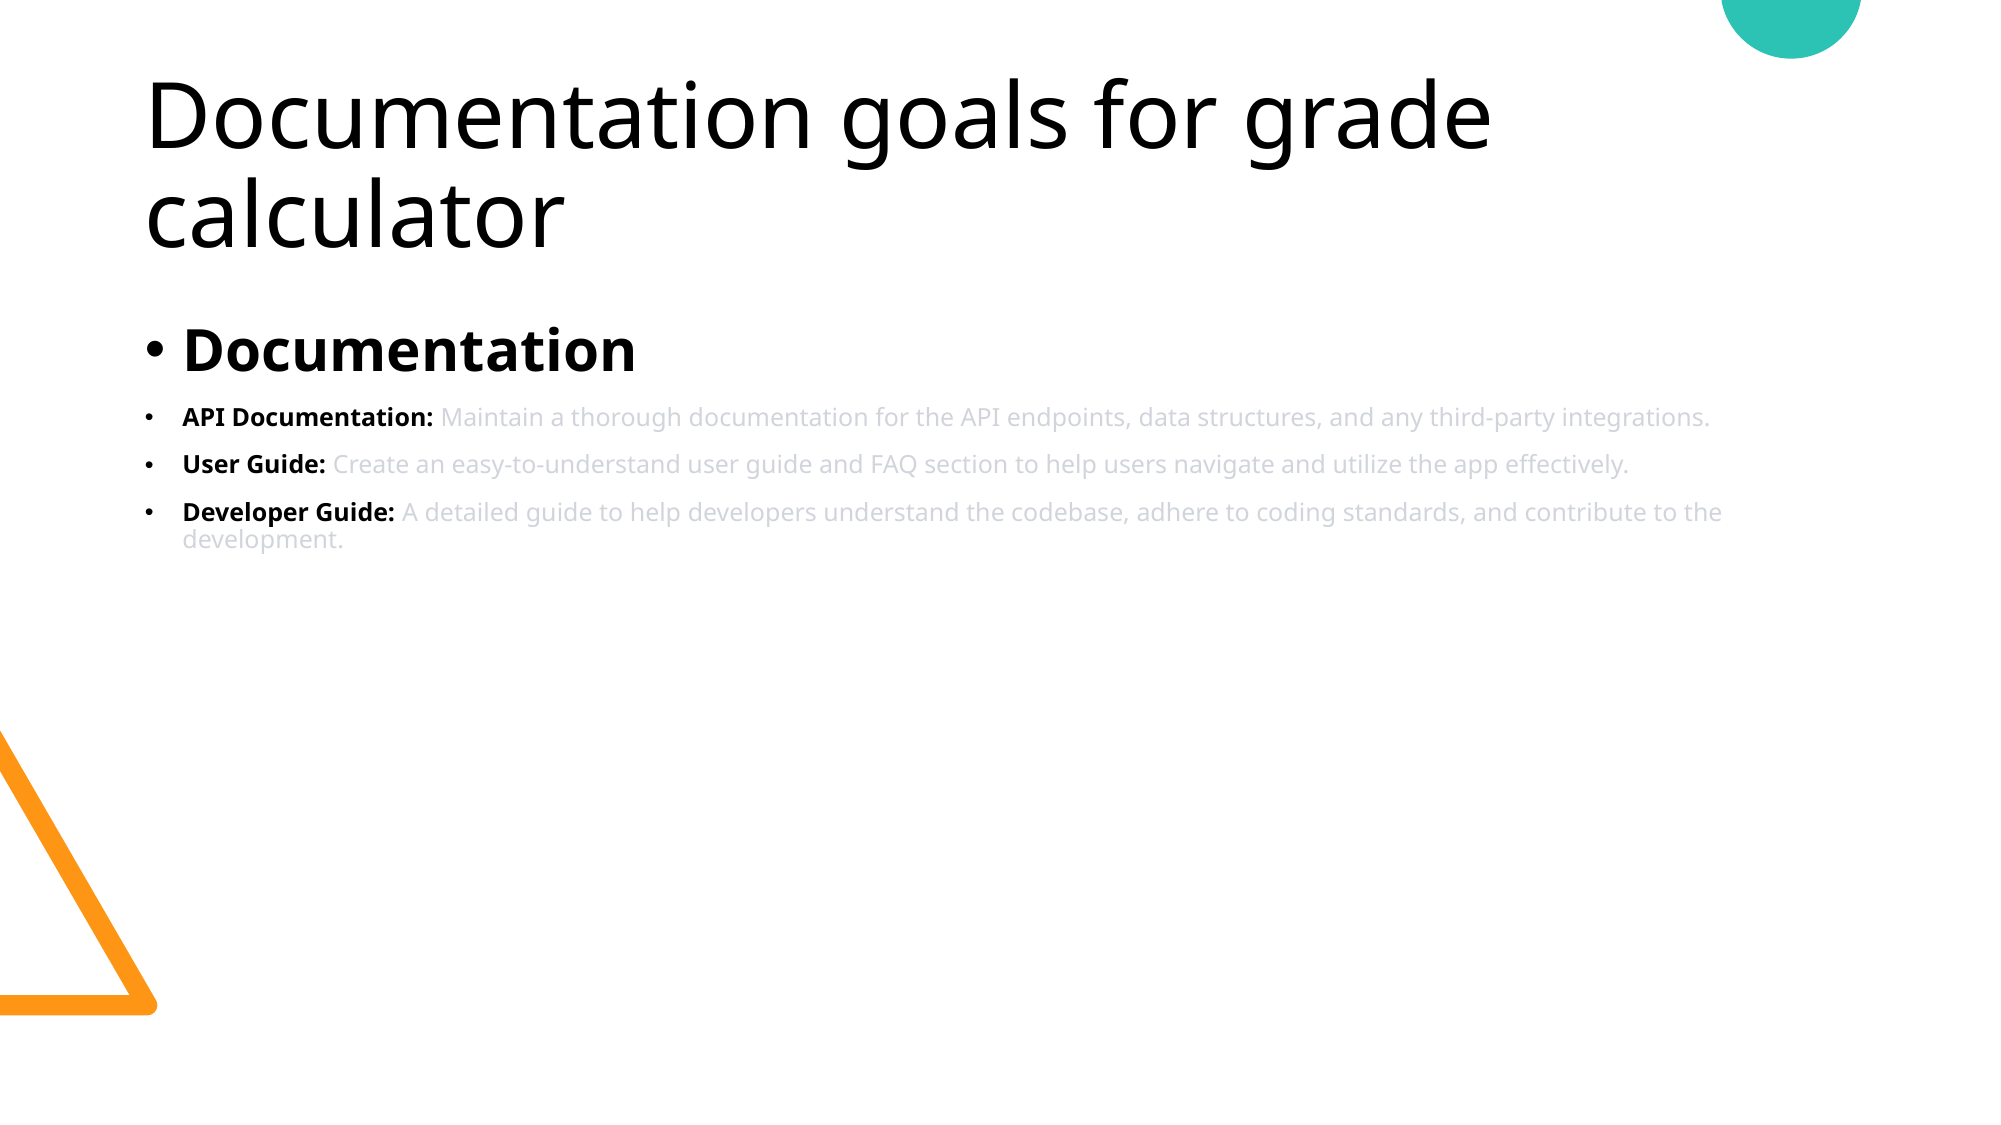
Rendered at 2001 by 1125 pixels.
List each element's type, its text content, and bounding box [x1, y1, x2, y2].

title Documentation goals for grade calculator [136, 59, 1863, 278]
list Documentation API Documentation: Maintain a thorough documentation for the API endpoints, data structures, and any third-party integrations. User Guide: Create an easy-to-understand user guide and FAQ section to help users navigate and utilize the app effectively. Developer Guide: A detailed guide to help developers understand the codebase, adhere to coding standards, and contribute to the development. [136, 312, 1863, 948]
